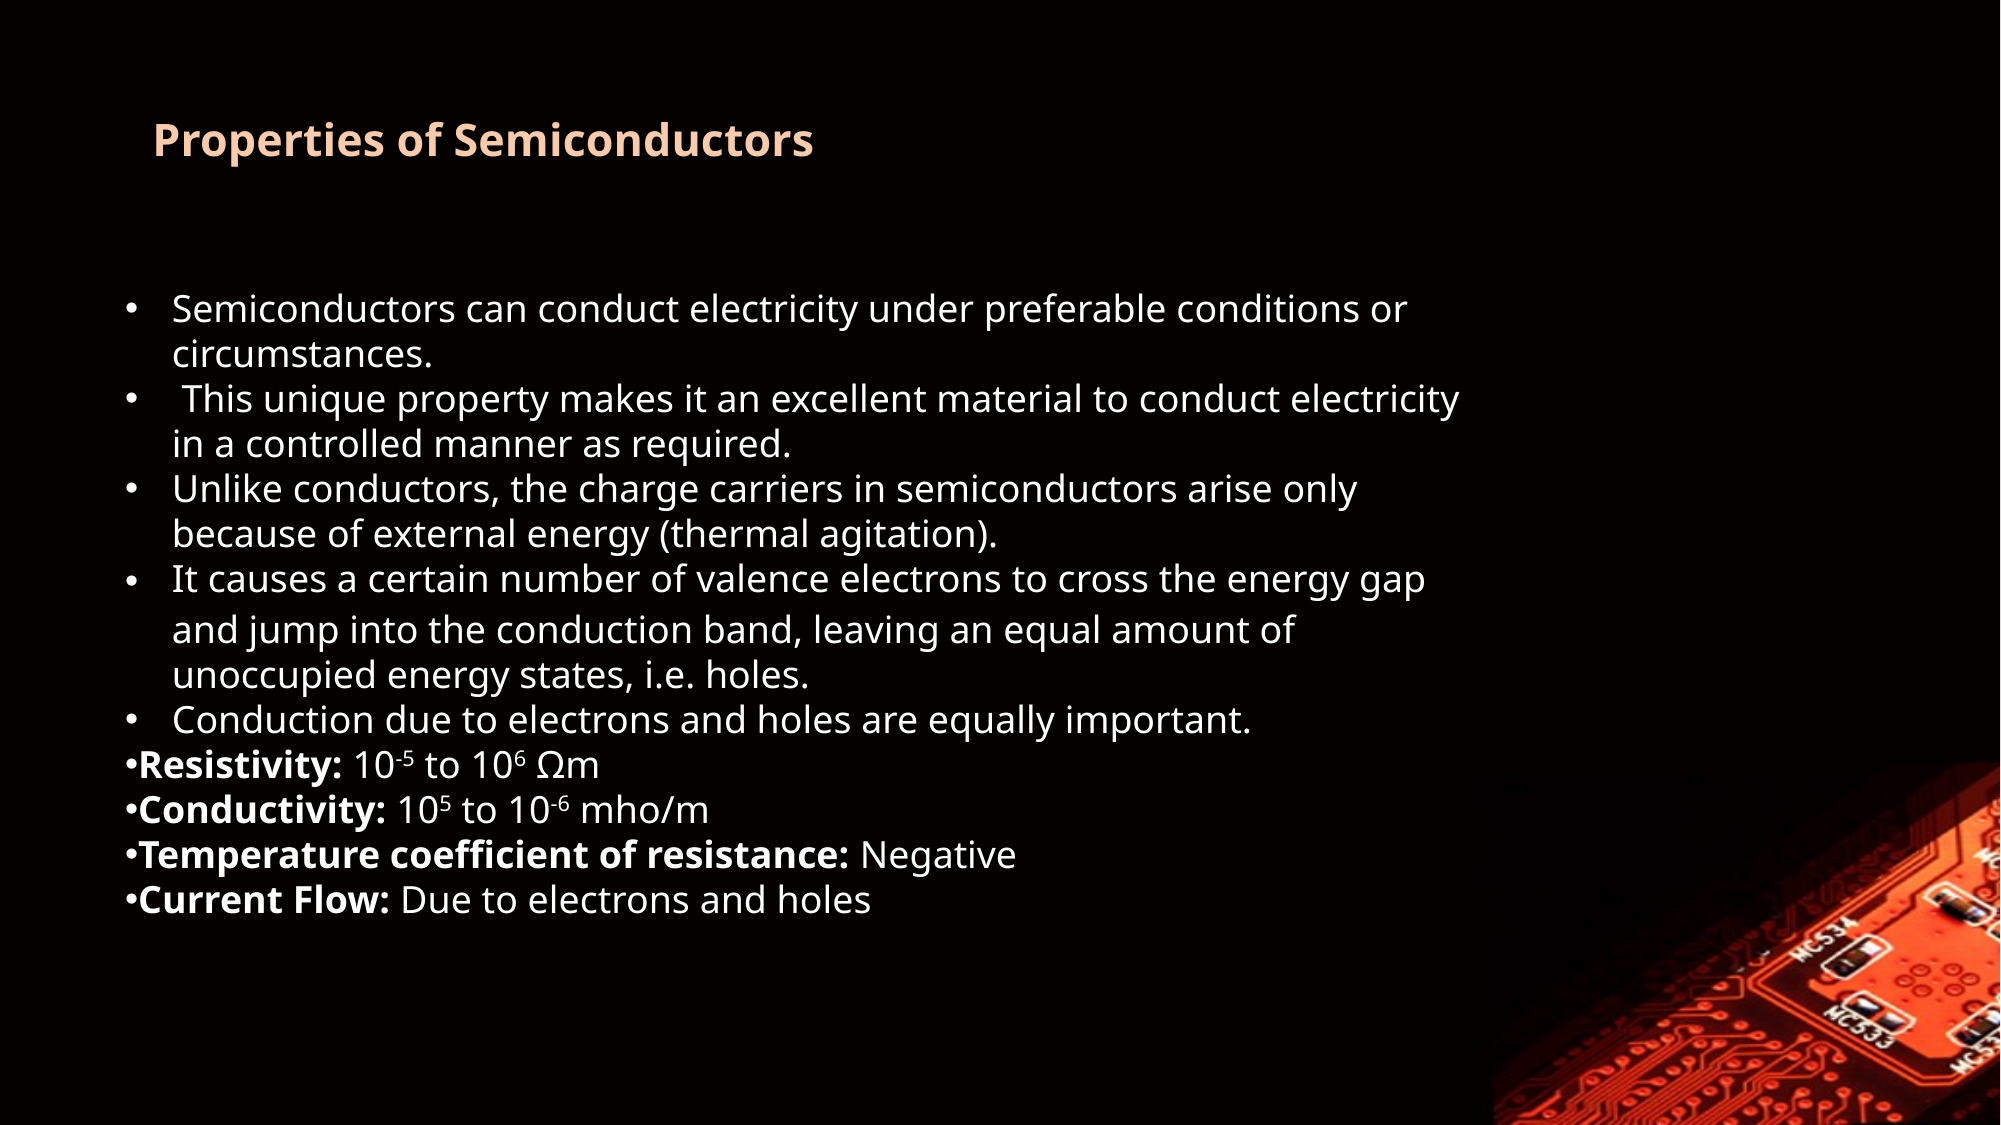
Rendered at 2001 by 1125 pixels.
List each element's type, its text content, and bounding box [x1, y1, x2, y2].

picture [0, 0, 2001, 1125]
title Properties of Semiconductors [137, 59, 1863, 278]
text_box Semiconductors can conduct electricity under preferable conditions or circumstances. This unique property makes it an excellent material to conduct electricity in a controlled manner as required. Unlike conductors, the charge carriers in semiconductors arise only because of external energy (thermal agitation). It causes a certain number of valence electrons to cross the energy gap and jump into the conduction band, leaving an equal amount of unoccupied energy states, i.e. holes. Conduction due to electrons and holes are equally important. Resistivity: 10-5 to 106 Ωm Conductivity: 105 to 10-6 mho/m Temperature coefficient of resistance: Negative Current Flow: Due to electrons and holes [110, 277, 1518, 1018]
